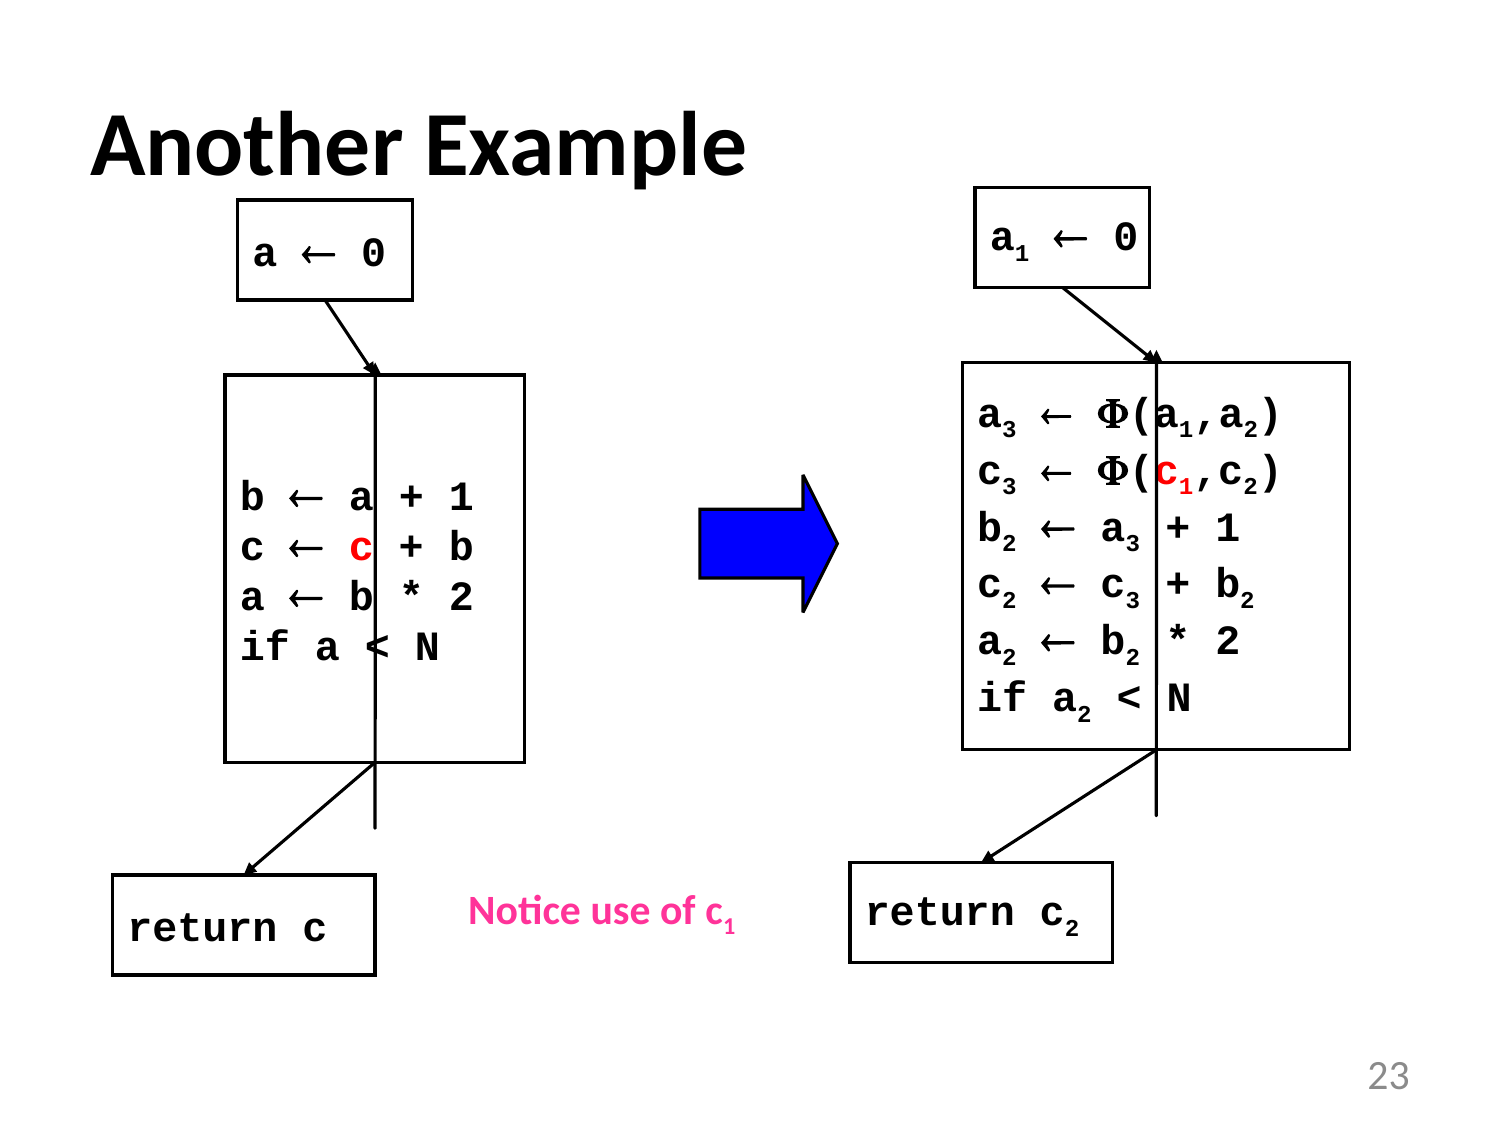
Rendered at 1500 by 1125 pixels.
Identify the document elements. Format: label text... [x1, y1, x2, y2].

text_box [243, 763, 376, 874]
text_box return c [112, 875, 375, 975]
text_box a  0 [237, 200, 413, 300]
text_box b  a + 1 c  c + b a  b * 2 if a < N [224, 571, 373, 763]
slide_number 23 [1074, 1042, 1425, 1103]
text_box [699, 474, 838, 613]
text_box b  a + 1 c  c + b a  b * 2 if a < N [224, 374, 373, 561]
title Another Example [75, 45, 1425, 233]
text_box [324, 301, 376, 374]
text_box b  a + 1 c  c + b a  b * 2 if a < N [377, 374, 525, 561]
text_box Notice use of c1 [453, 875, 751, 947]
text_box b  a + 1 c  c + b a  b * 2 if a < N [377, 571, 525, 763]
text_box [849, 187, 1351, 963]
